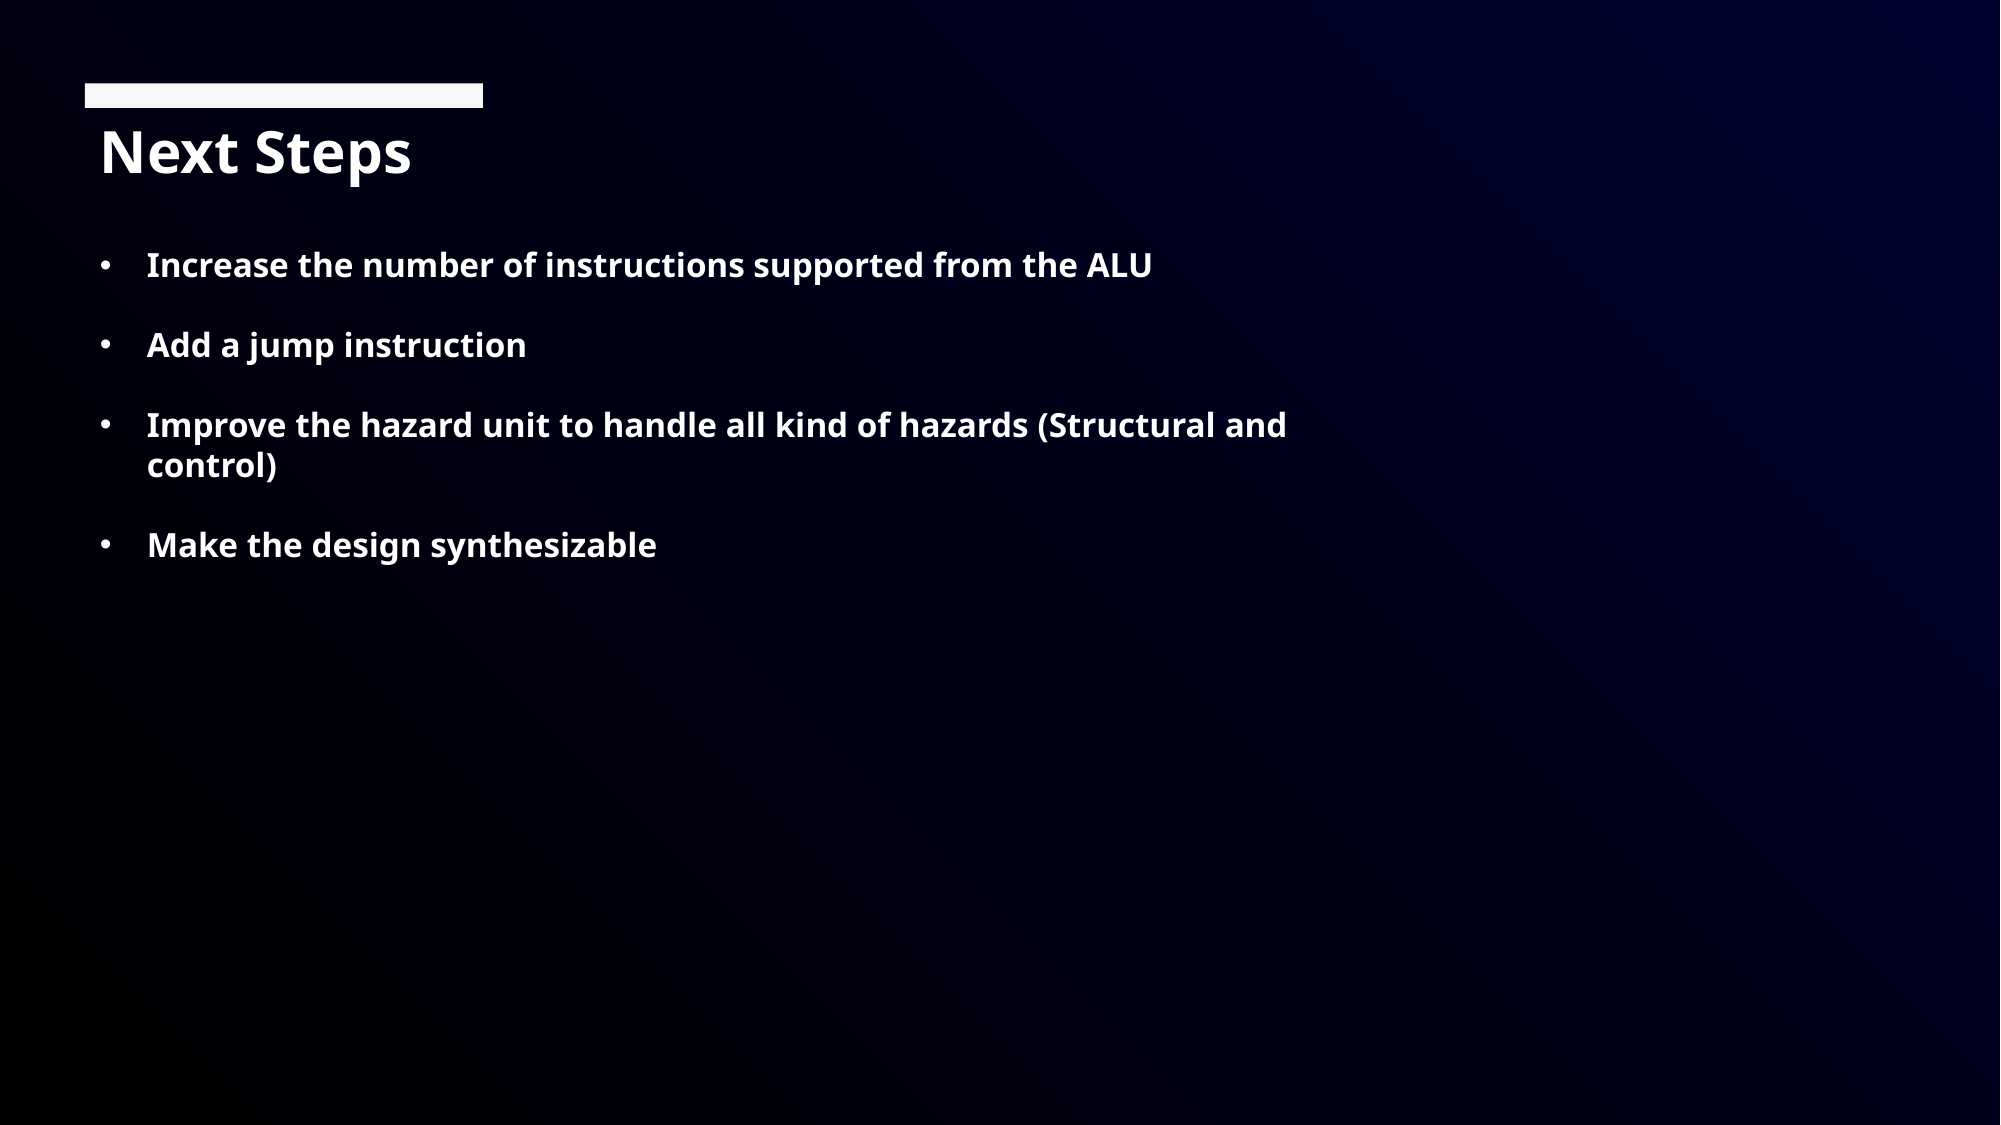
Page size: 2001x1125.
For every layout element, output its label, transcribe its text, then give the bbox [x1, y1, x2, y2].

title Next Steps [84, 107, 483, 237]
text_box [83, 82, 484, 109]
text_box Increase the number of instructions supported from the ALU Add a jump instruction Improve the hazard unit to handle all kind of hazards (Structural and control) Make the design synthesizable [84, 237, 1343, 563]
text_box [0, 0, 2000, 1125]
